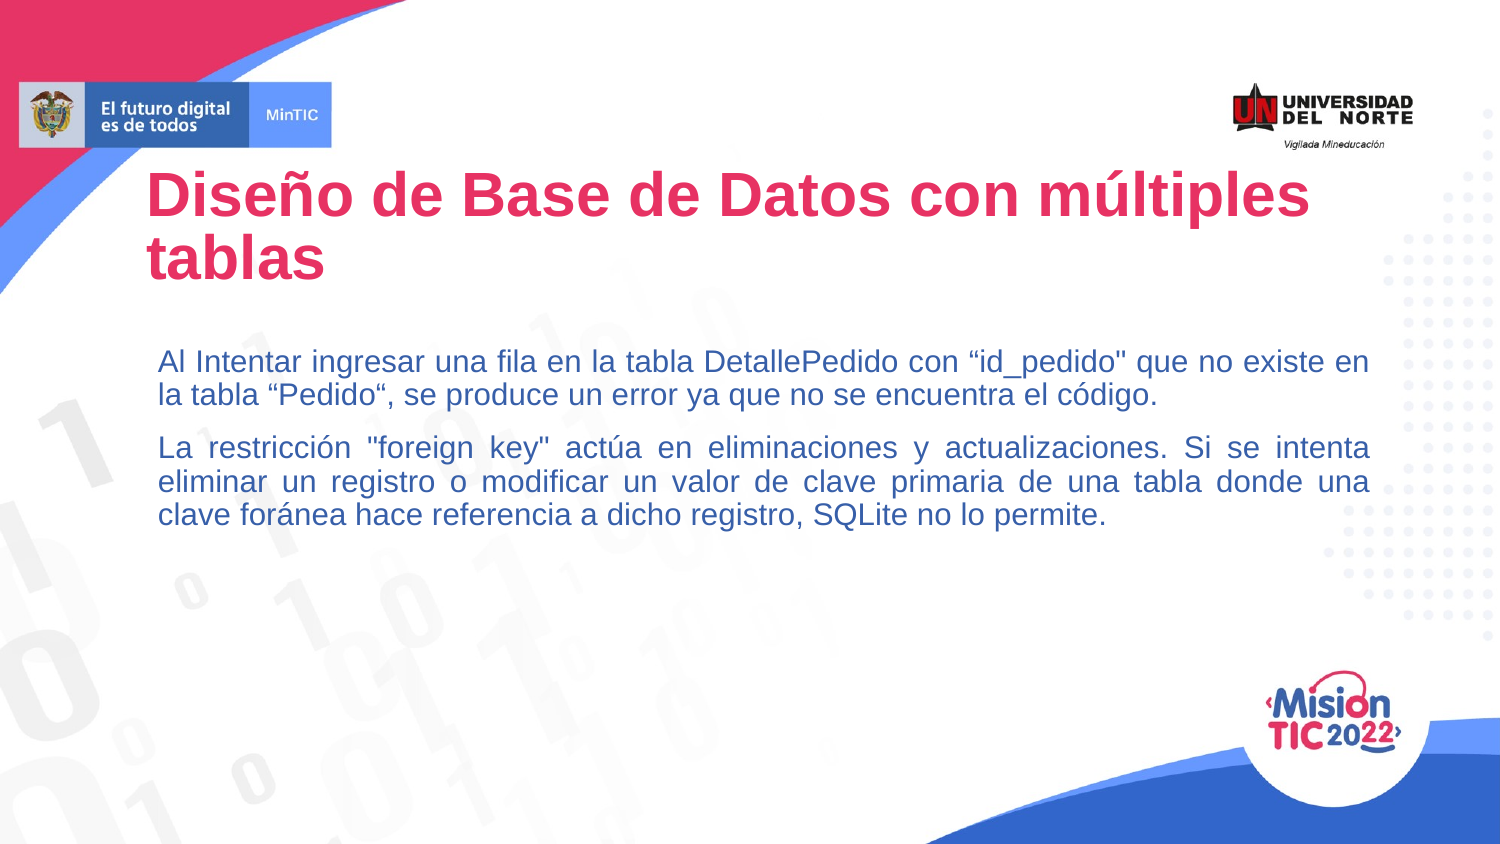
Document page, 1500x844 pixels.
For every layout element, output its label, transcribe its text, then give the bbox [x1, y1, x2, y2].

picture [0, 0, 1500, 844]
text_box Al Intentar ingresar una fila en la tabla DetallePedido con “id_pedido" que no existe en la tabla “Pedido“, se produce un error ya que no se encuentra el código. La restricción "foreign key" actúa en eliminaciones y actualizaciones. Si se intenta eliminar un registro o modificar un valor de clave primaria de una tabla donde una clave foránea hace referencia a dicho registro, SQLite no lo permite. [135, 339, 1373, 772]
text_box Diseño de Base de Datos con múltiples tablas [135, 119, 1373, 299]
